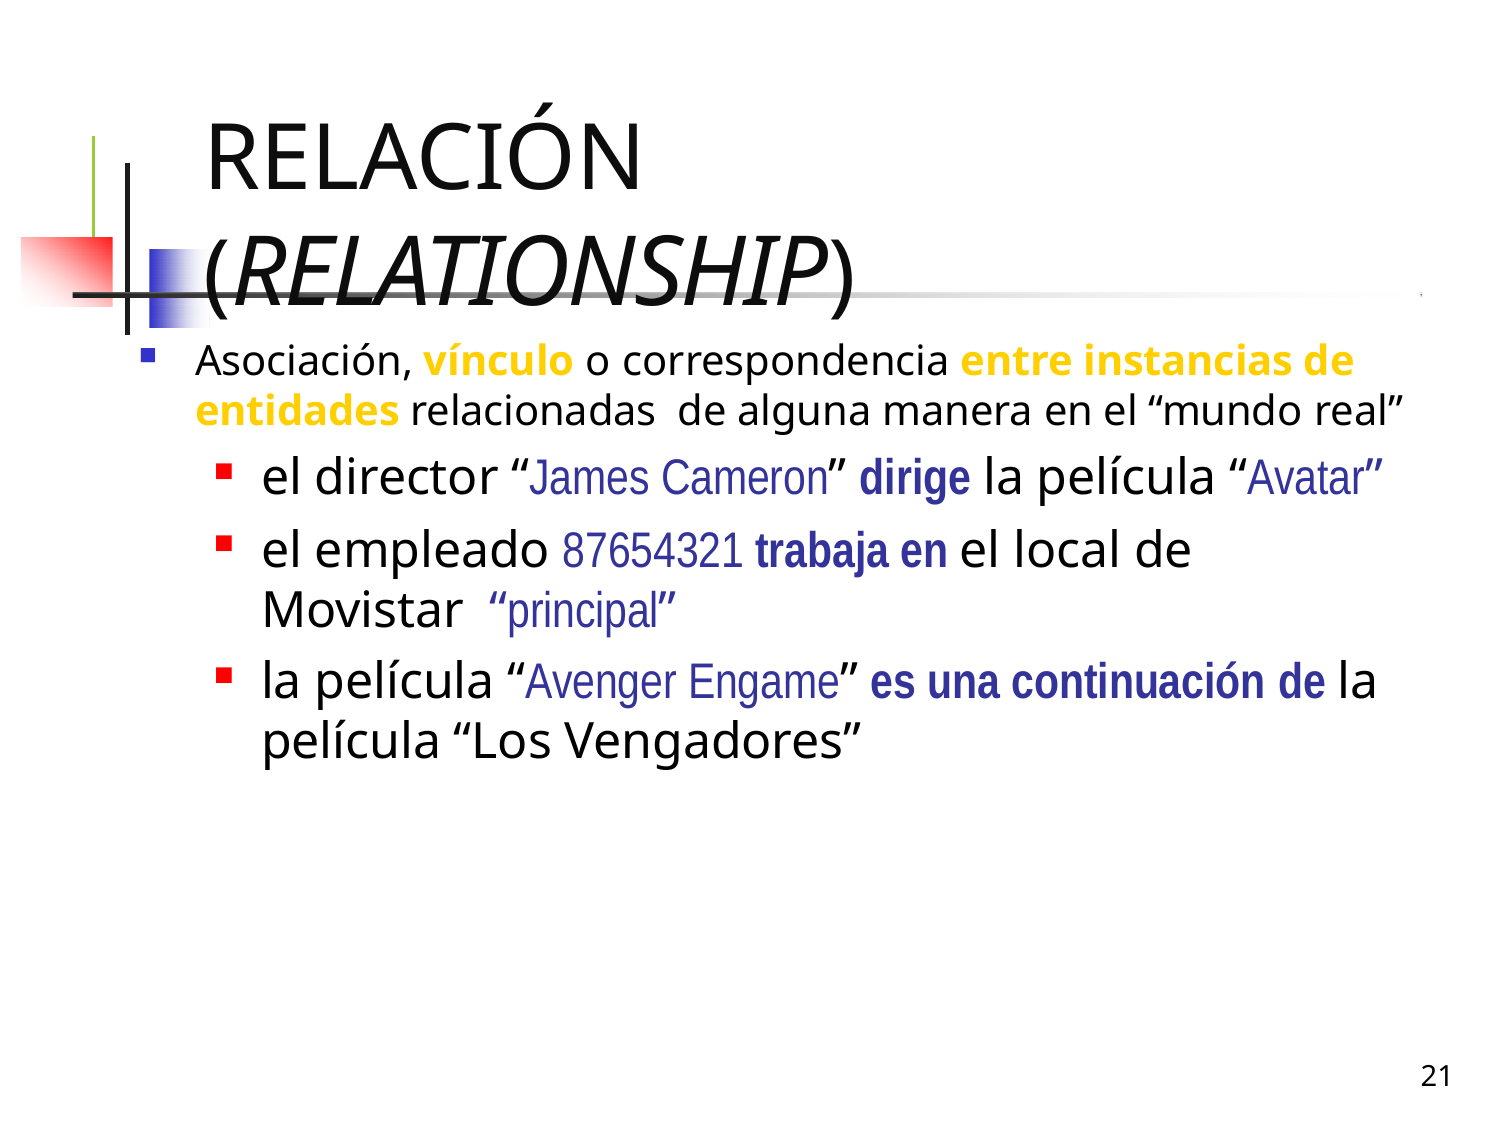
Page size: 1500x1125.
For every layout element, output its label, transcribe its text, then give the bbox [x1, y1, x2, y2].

text_box Asociación, vínculo o correspondencia entre instancias de entidades relacionadas de alguna manera en el “mundo real” el director “James Cameron” dirige la película “Avatar” el empleado 87654321 trabaja en el local de Movistar “principal” la película “Avenger Engame” es una continuación de la película “Los Vengadores” [136, 331, 1419, 769]
text_box [1257, 292, 1423, 298]
text_box [149, 298, 210, 328]
text_box [149, 249, 201, 292]
title RELACIÓN (relationship) [201, 96, 1257, 325]
text_box [72, 292, 201, 298]
text_box 21 [1386, 1049, 1457, 1097]
text_box [20, 237, 113, 307]
